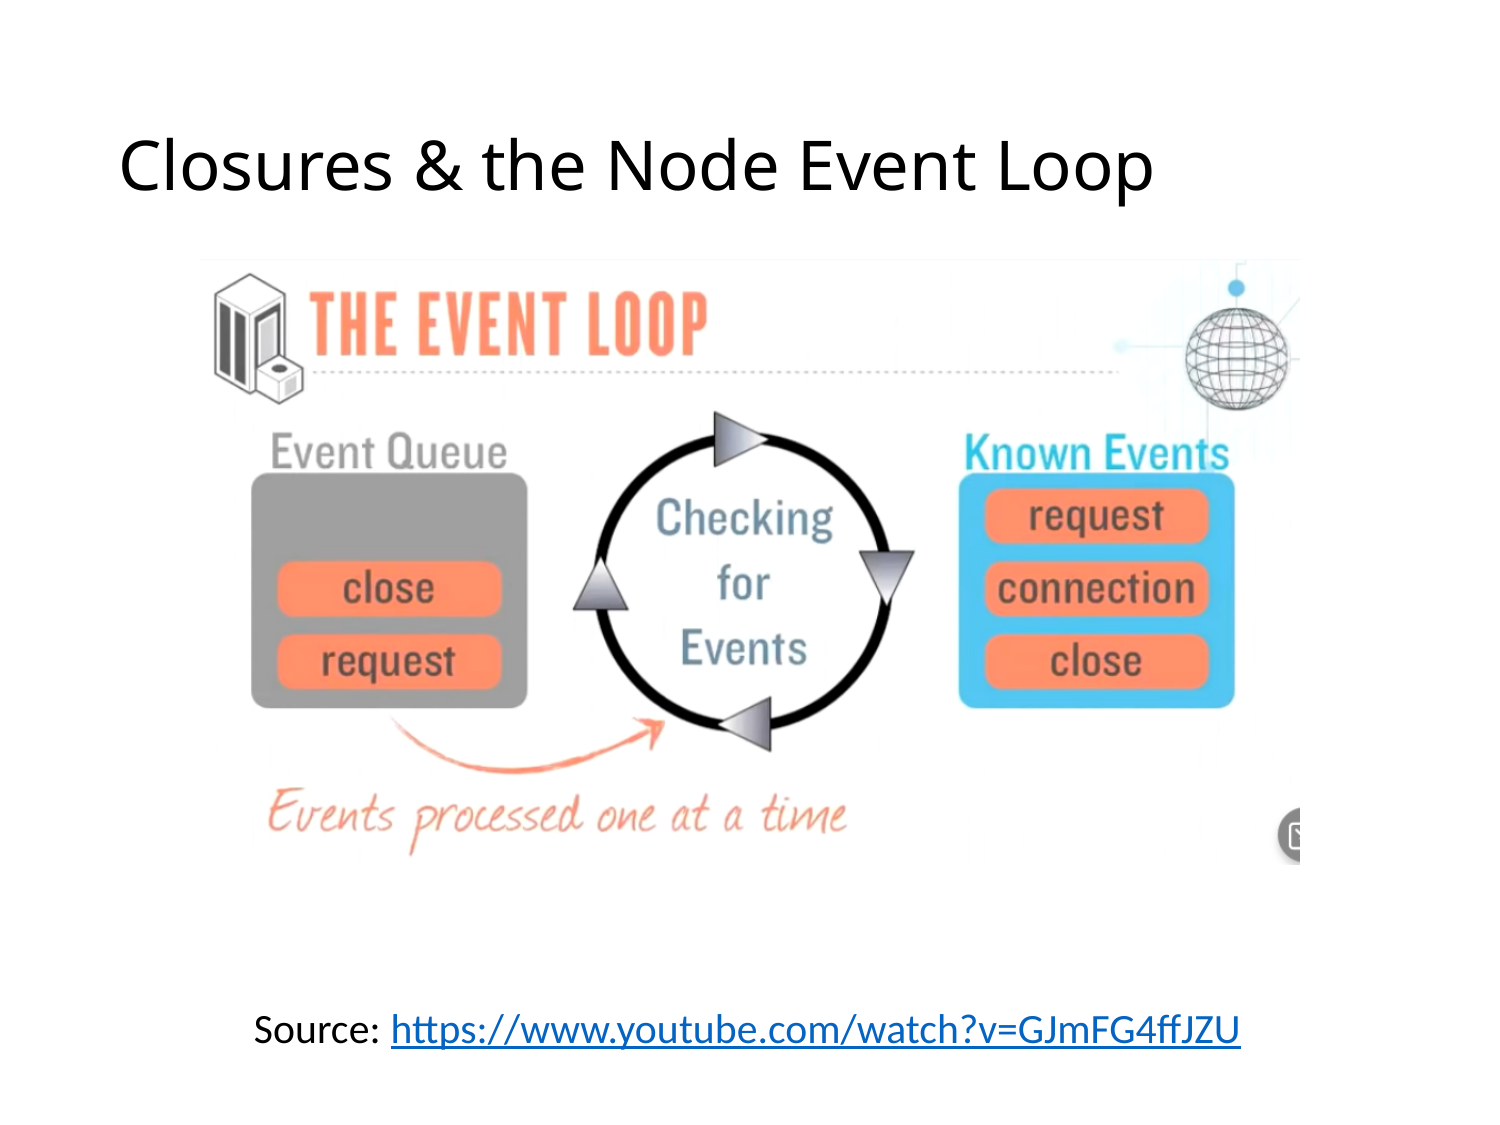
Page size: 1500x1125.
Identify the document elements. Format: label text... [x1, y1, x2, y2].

title Closures & the Node Event Loop [103, 59, 1397, 278]
list Source: https://www.youtube.com/watch?v=GJmFG4ffJZU [239, 999, 1261, 1088]
picture [199, 259, 1301, 865]
